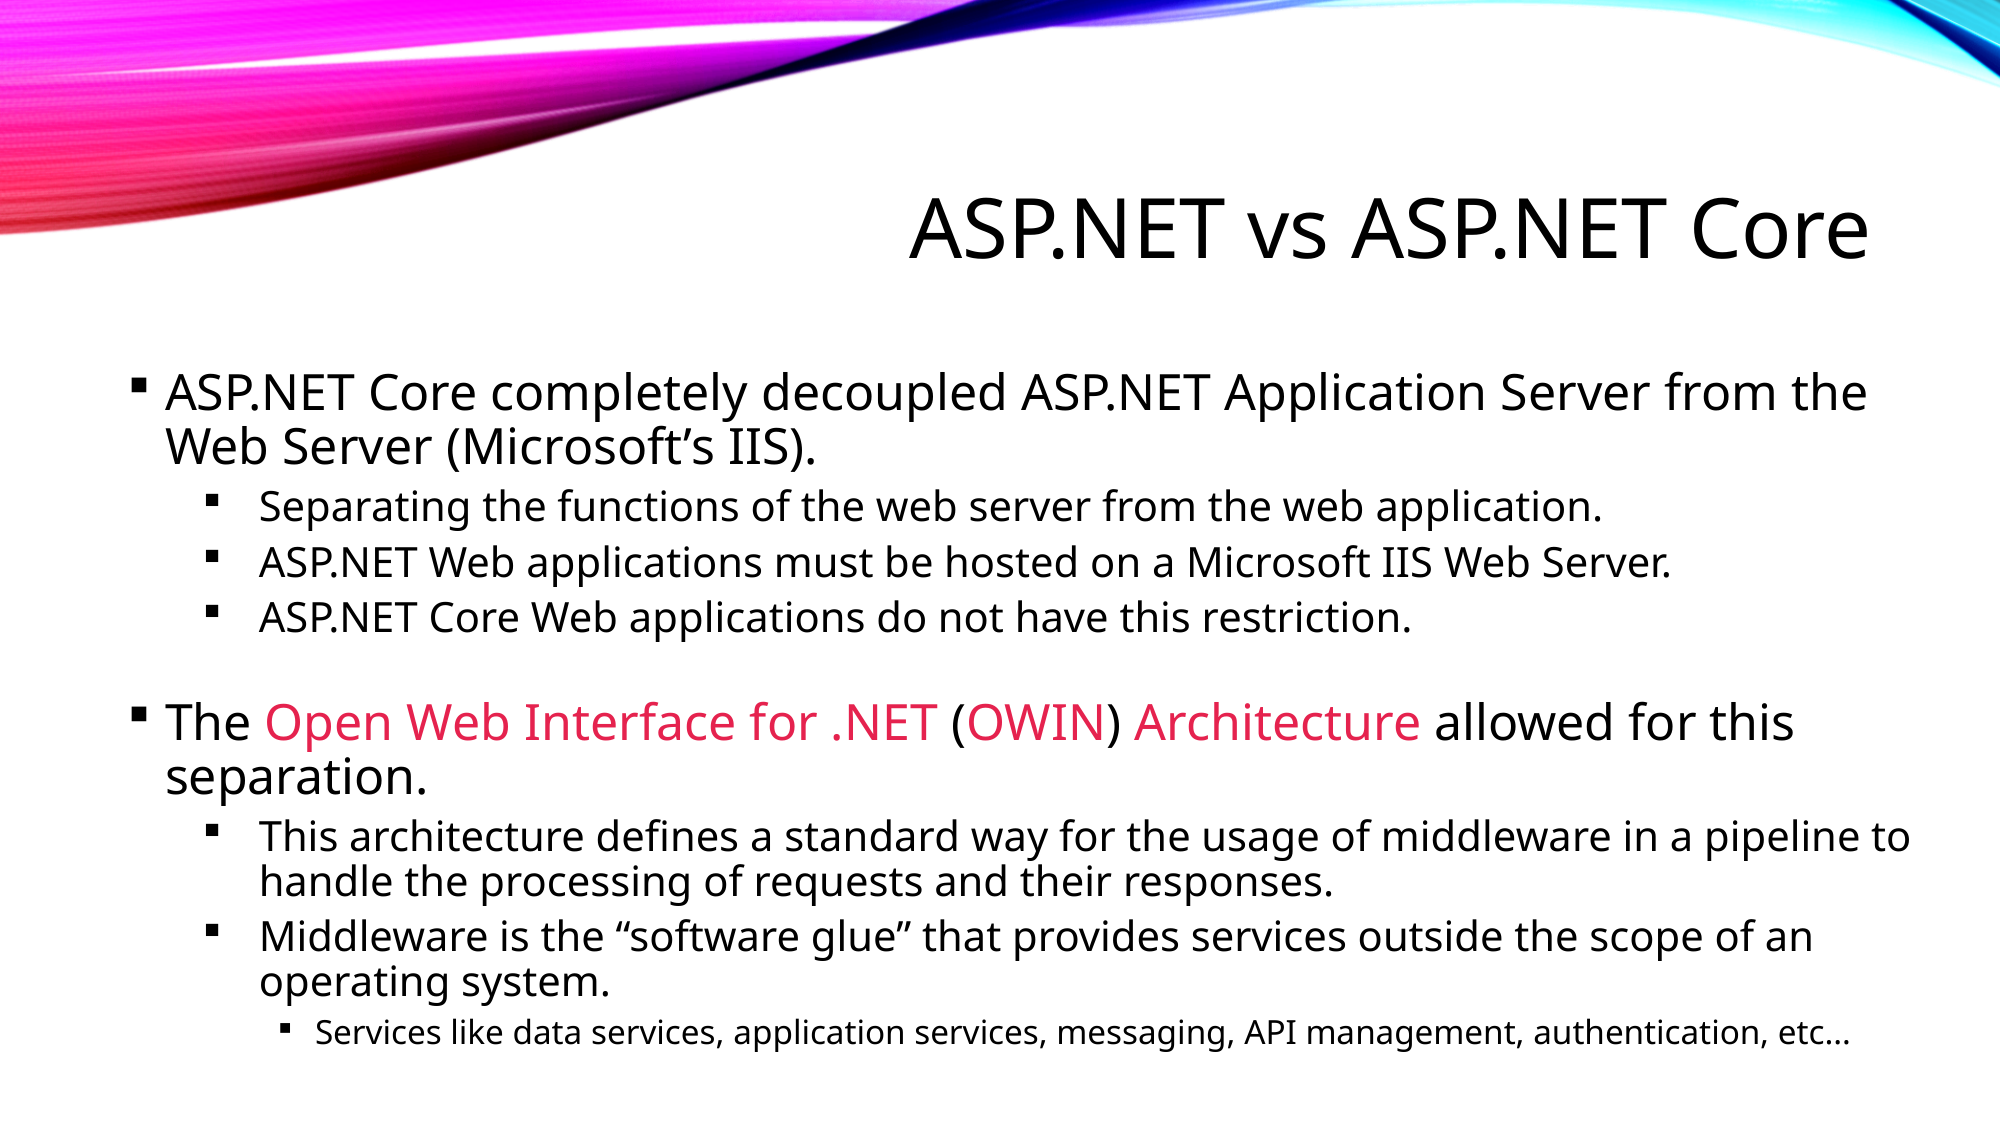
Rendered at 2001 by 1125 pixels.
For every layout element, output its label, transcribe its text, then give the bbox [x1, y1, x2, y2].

title ASP.NET vs ASP.NET Core [474, 125, 1888, 338]
picture [1910, 0, 2000, 45]
list ASP.NET Core completely decoupled ASP.NET Application Server from the Web Server (Microsoft’s IIS). Separating the functions of the web server from the web application. ASP.NET Web applications must be hosted on a Microsoft IIS Web Server. ASP.NET Core Web applications do not have this restriction. The Open Web Interface for .NET (OWIN) Architecture allowed for this separation. This architecture defines a standard way for the usage of middleware in a pipeline to handle the processing of requests and their responses. Middleware is the “software glue” that provides services outside the scope of an operating system. Services like data services, application services, messaging, API management, authentication, etc… [112, 360, 2000, 1125]
picture [0, 0, 2000, 237]
picture [1890, 0, 2000, 75]
